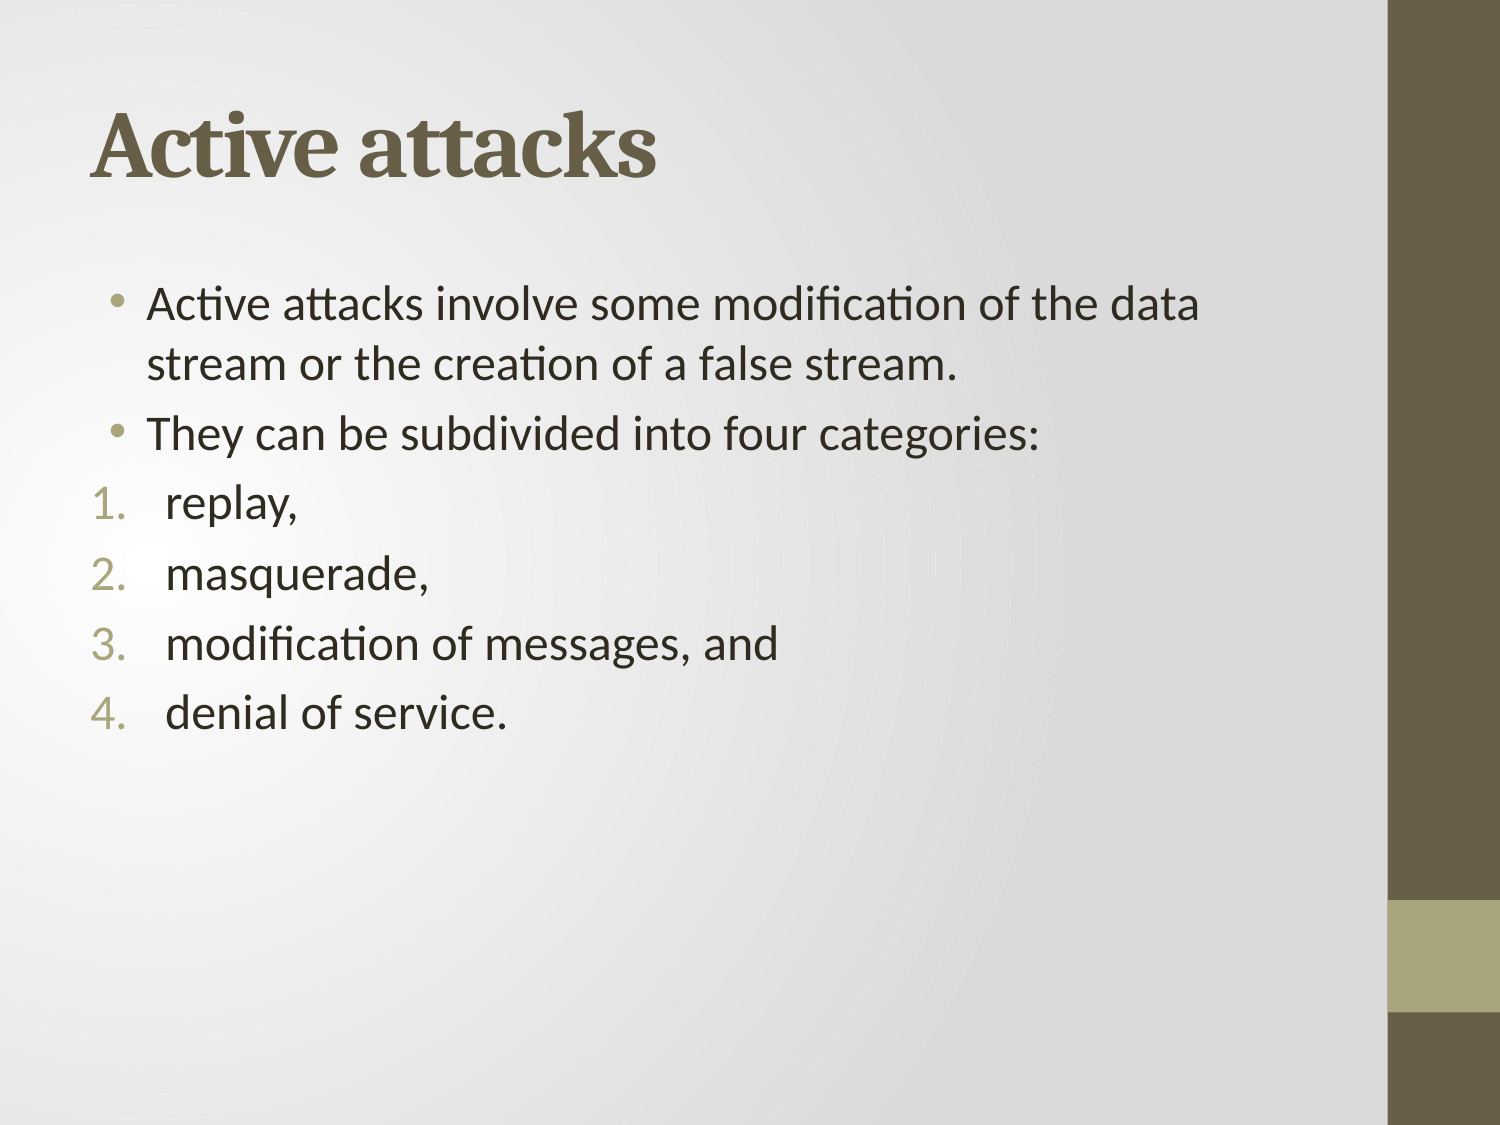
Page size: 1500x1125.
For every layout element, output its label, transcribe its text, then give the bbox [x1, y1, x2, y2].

list Active attacks involve some modification of the data stream or the creation of a false stream. They can be subdivided into four categories: replay, masquerade, modification of messages, and denial of service. [75, 262, 1325, 1050]
title Active attacks [75, 45, 1325, 233]
